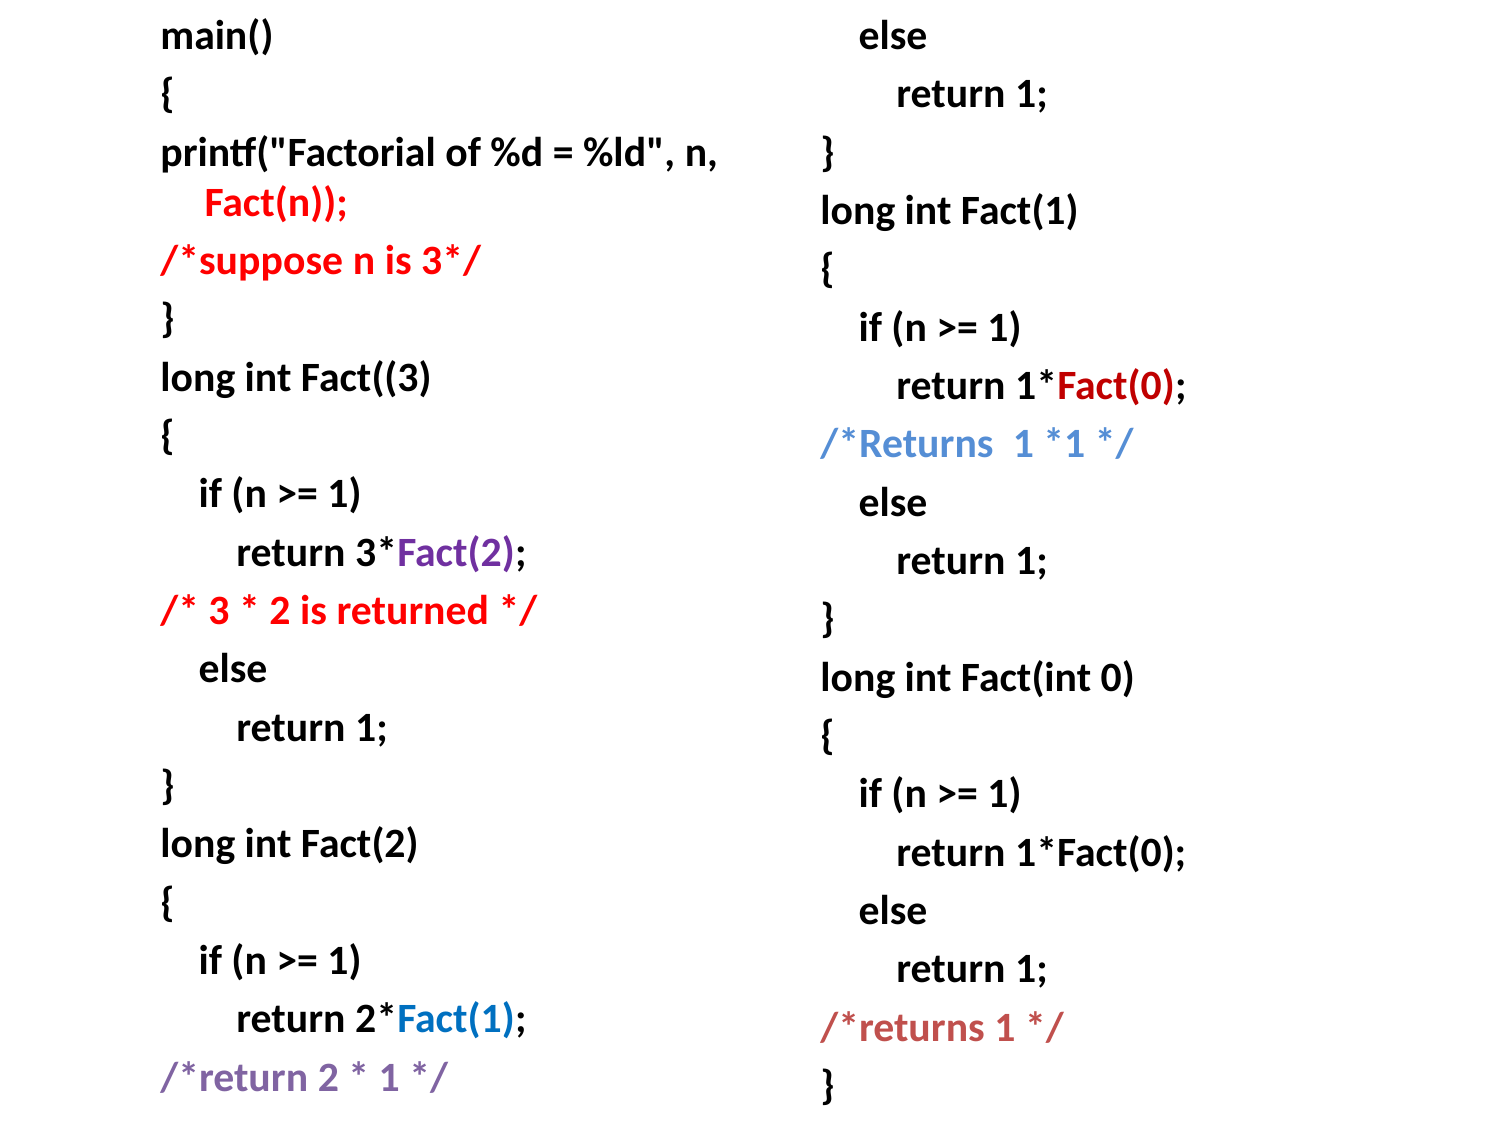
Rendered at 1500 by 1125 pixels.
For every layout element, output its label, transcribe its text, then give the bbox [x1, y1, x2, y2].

list main() { printf("Factorial of %d = %ld", n, Fact(n)); /*suppose n is 3*/ } long int Fact((3) { if (n >= 1) return 3*Fact(2); /* 3 * 2 is returned */ else return 1; } long int Fact(2) { if (n >= 1) return 2*Fact(1); /*return 2 * 1 */ else return 1; } long int Fact(1) { if (n >= 1) return 1*Fact(0); /*Returns 1 *1 */ else return 1; } long int Fact(int 0) { if (n >= 1) return 1*Fact(0); else return 1; /*returns 1 */ } [75, 0, 1425, 1125]
